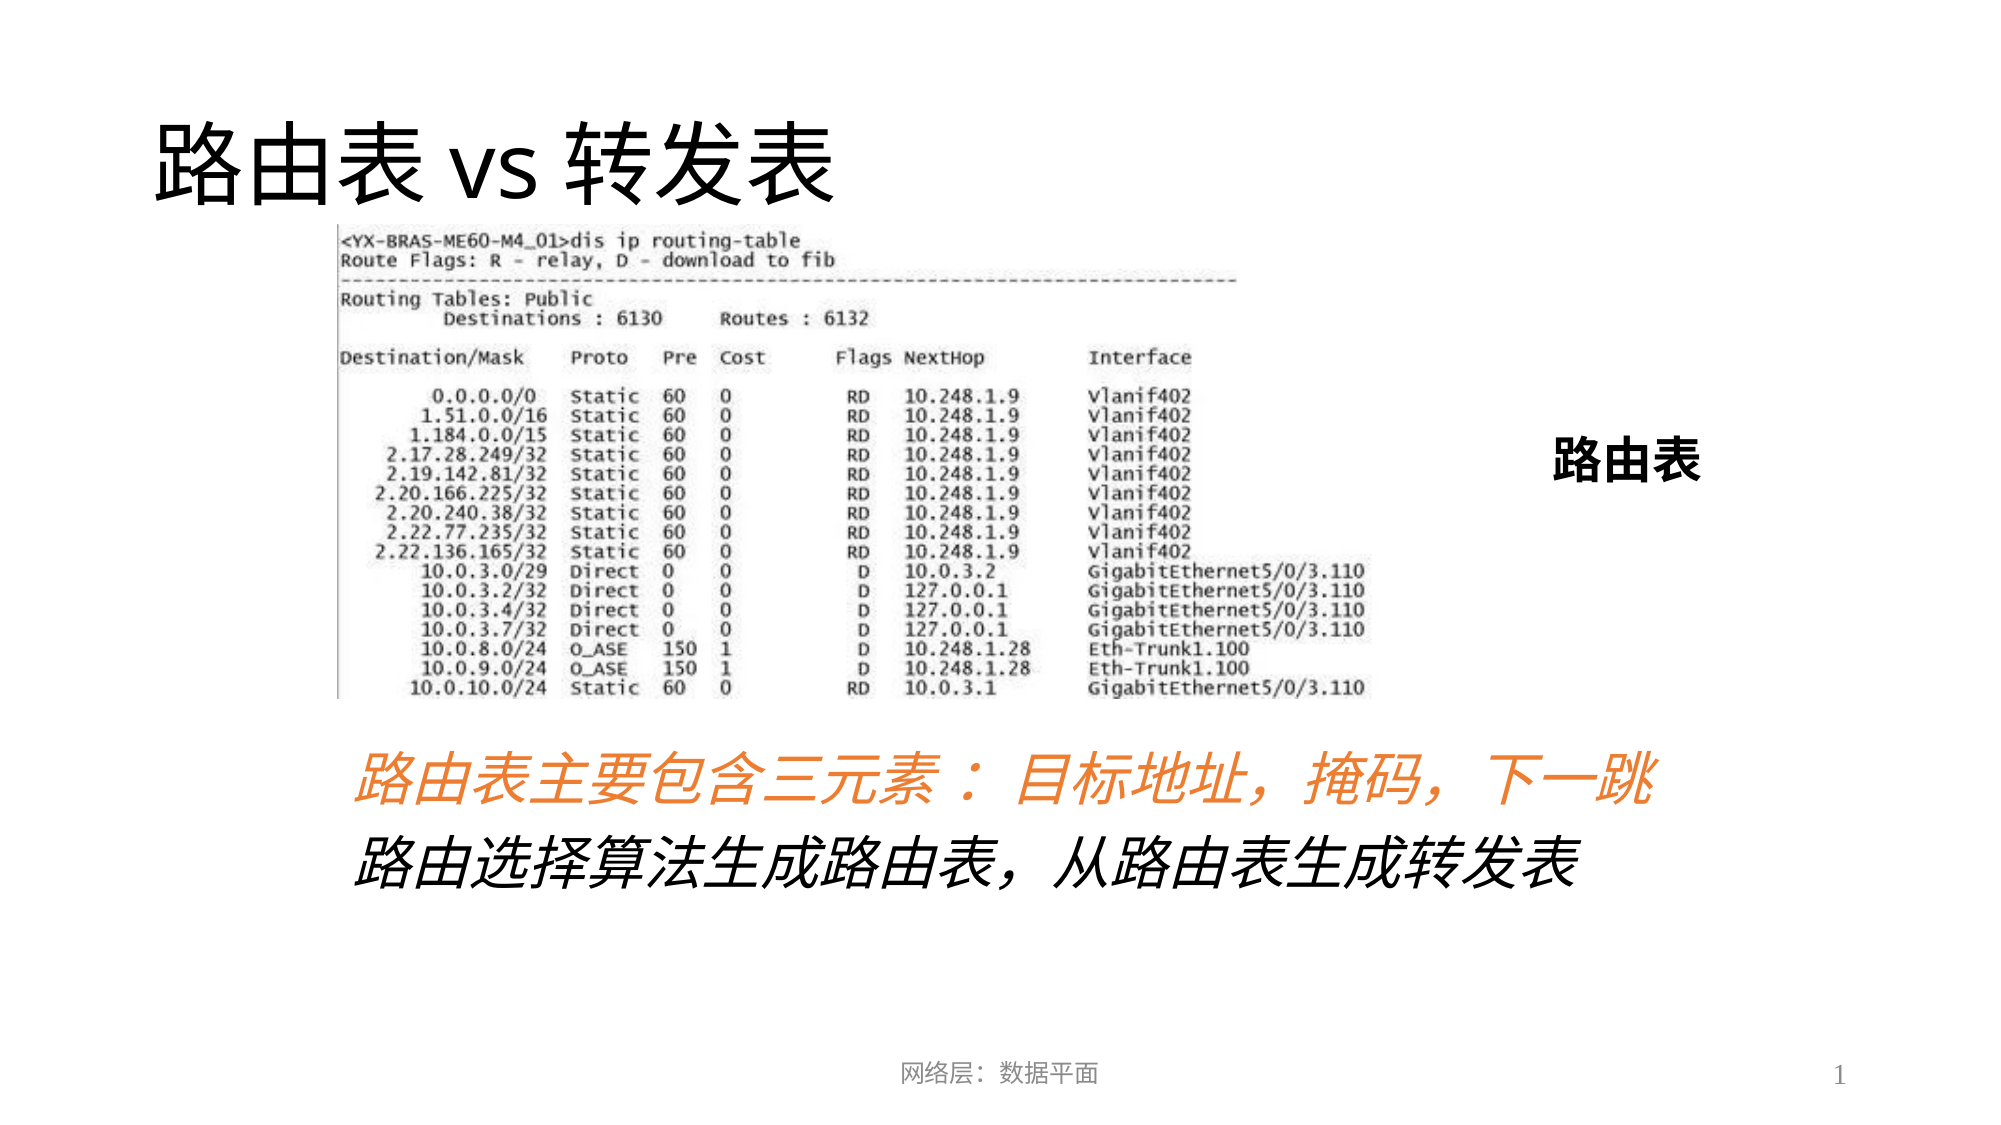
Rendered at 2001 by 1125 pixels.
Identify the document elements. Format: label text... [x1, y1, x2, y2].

slide_number 1 [1412, 1042, 1863, 1103]
list 路由表主要包含三元素 ：目标地址，掩码，下一跳 路由选择算法生成路由表，从路由表生成转发表 [337, 742, 1688, 1025]
text_box 路由表 [1537, 421, 1718, 497]
title 路由表vs转发表 [137, 59, 1863, 278]
footer 网络层：数据平面 [662, 1042, 1338, 1103]
picture [337, 224, 1537, 699]
